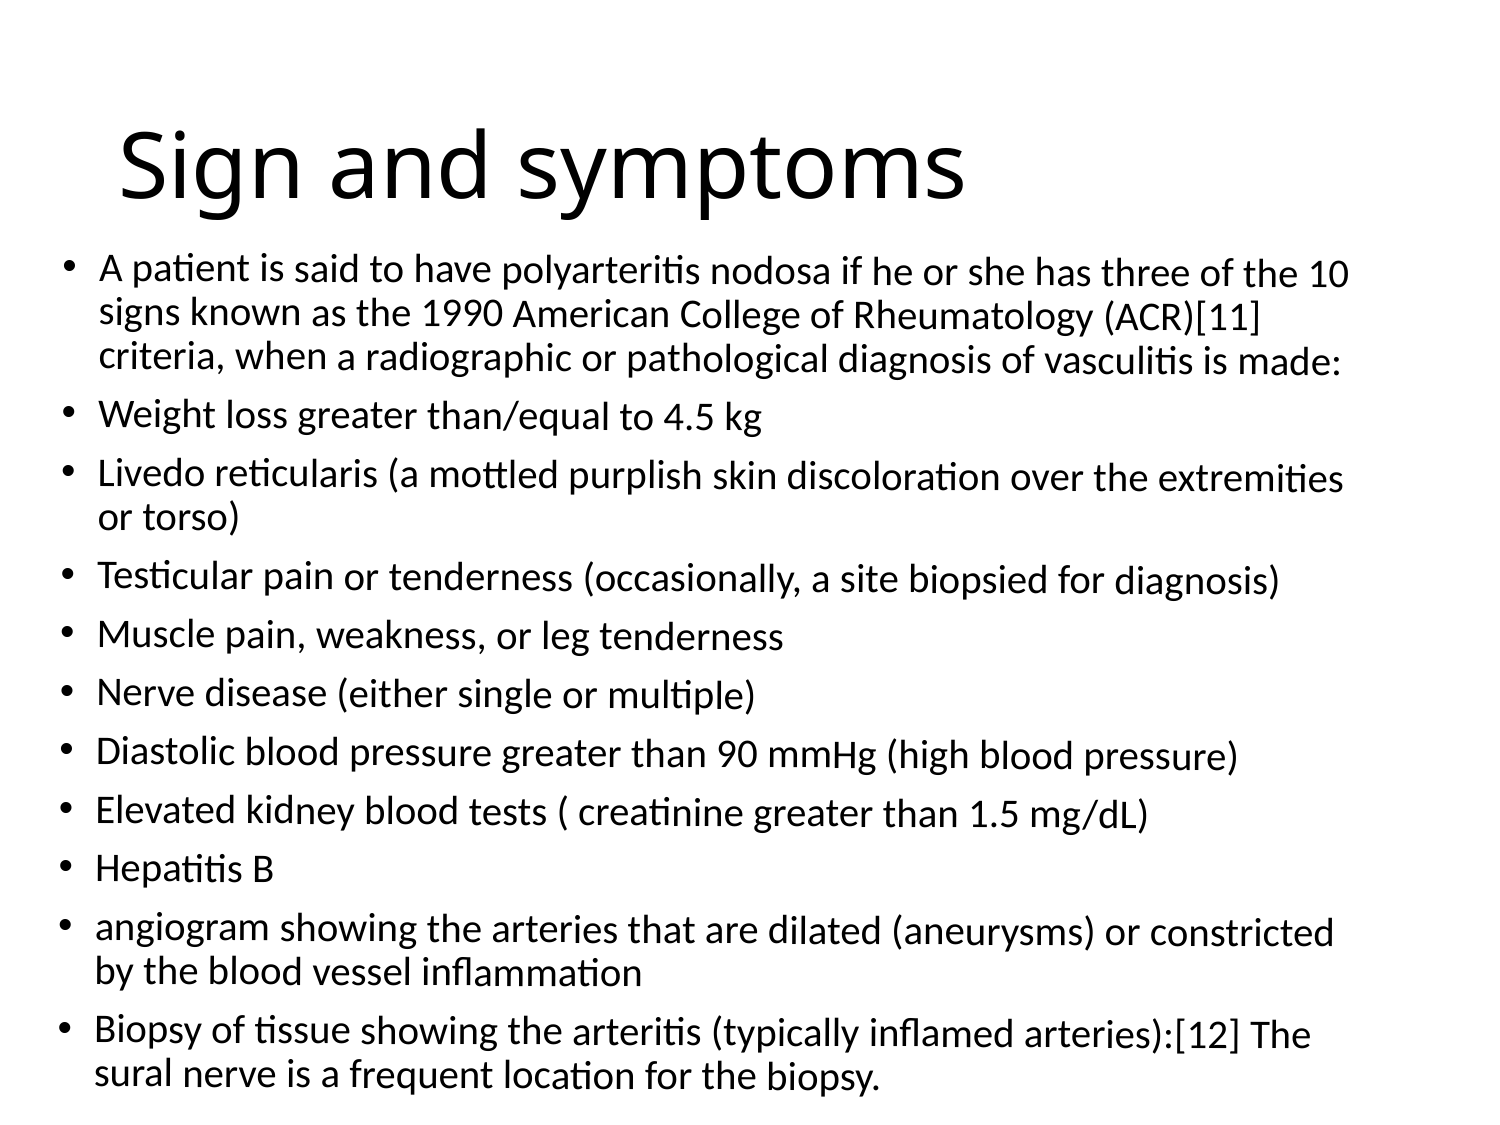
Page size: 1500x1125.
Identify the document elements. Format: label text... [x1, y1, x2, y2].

title Sign and symptoms [103, 59, 1397, 278]
list A patient is said to have polyarteritis nodosa if he or she has three of the 10 signs known as the 1990 American College of Rheumatology (ACR)[11] criteria, when a radiographic or pathological diagnosis of vasculitis is made: Weight loss greater than/equal to 4.5 kg Livedo reticularis (a mottled purplish skin discoloration over the extremities or torso) Testicular pain or tenderness (occasionally, a site biopsied for diagnosis) Muscle pain, weakness, or leg tenderness Nerve disease (either single or multiple) Diastolic blood pressure greater than 90 mmHg (high blood pressure) Elevated kidney blood tests ( creatinine greater than 1.5 mg/dL) Hepatitis B angiogram showing the arteries that are dilated (aneurysms) or constricted by the blood vessel inflammation Biopsy of tissue showing the arteritis (typically inflamed arteries):[12] The sural nerve is a frequent location for the biopsy. [42, 237, 1394, 1121]
